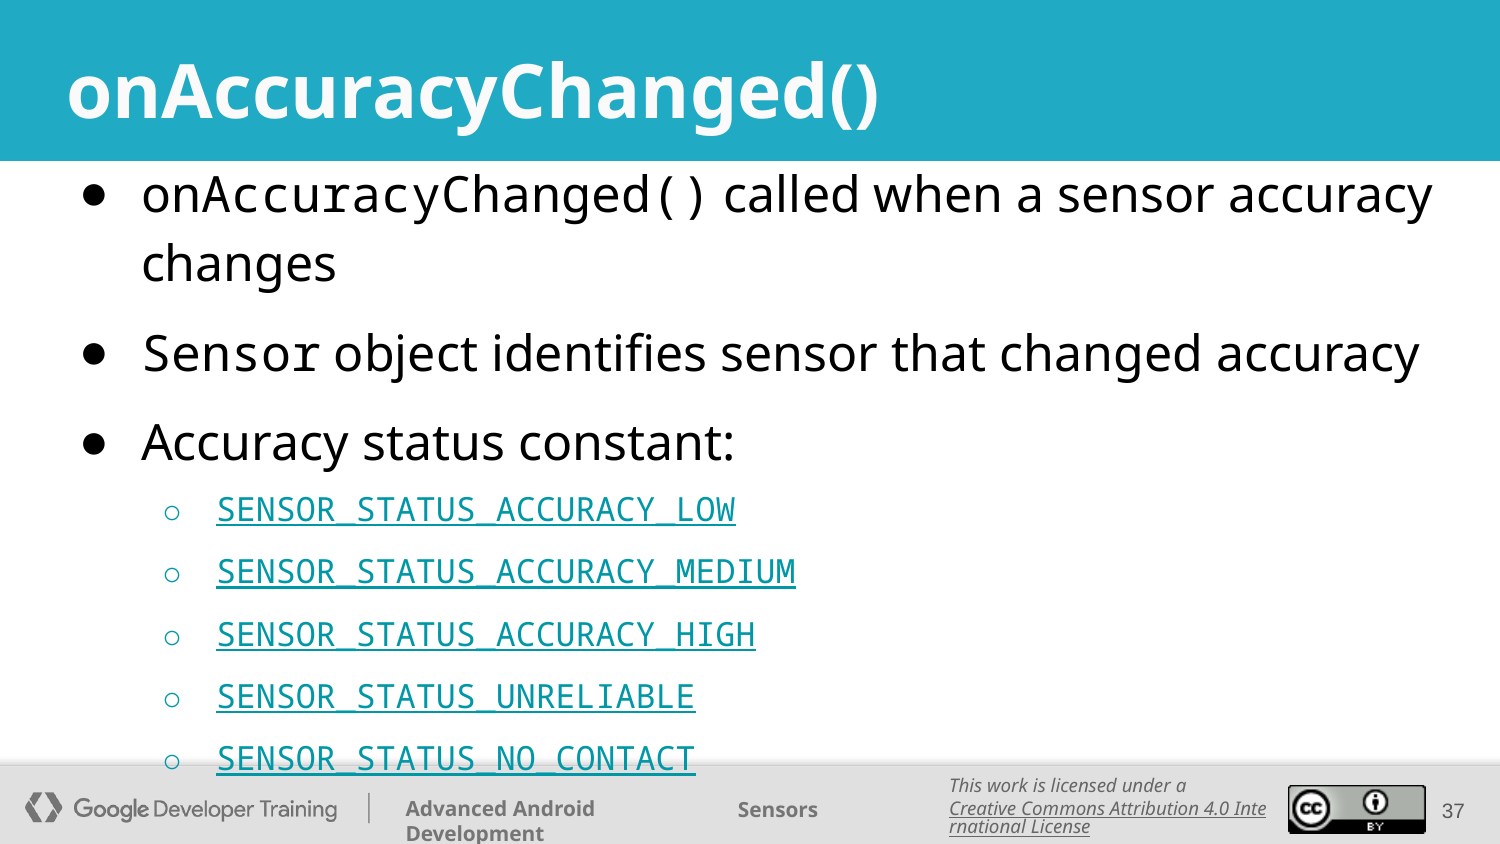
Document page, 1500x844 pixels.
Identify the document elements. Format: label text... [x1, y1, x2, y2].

list onAccuracyChanged() called when a sensor accuracy changes Sensor object identifies sensor that changed accuracy Accuracy status constant: SENSOR_STATUS_ACCURACY_LOW SENSOR_STATUS_ACCURACY_MEDIUM SENSOR_STATUS_ACCURACY_HIGH SENSOR_STATUS_UNRELIABLE SENSOR_STATUS_NO_CONTACT [51, 138, 1449, 761]
picture [166, 761, 178, 768]
picture [0, 161, 1500, 844]
slide_number ‹#› [1389, 777, 1480, 842]
title onAccuracyChanged() [51, 28, 1449, 122]
